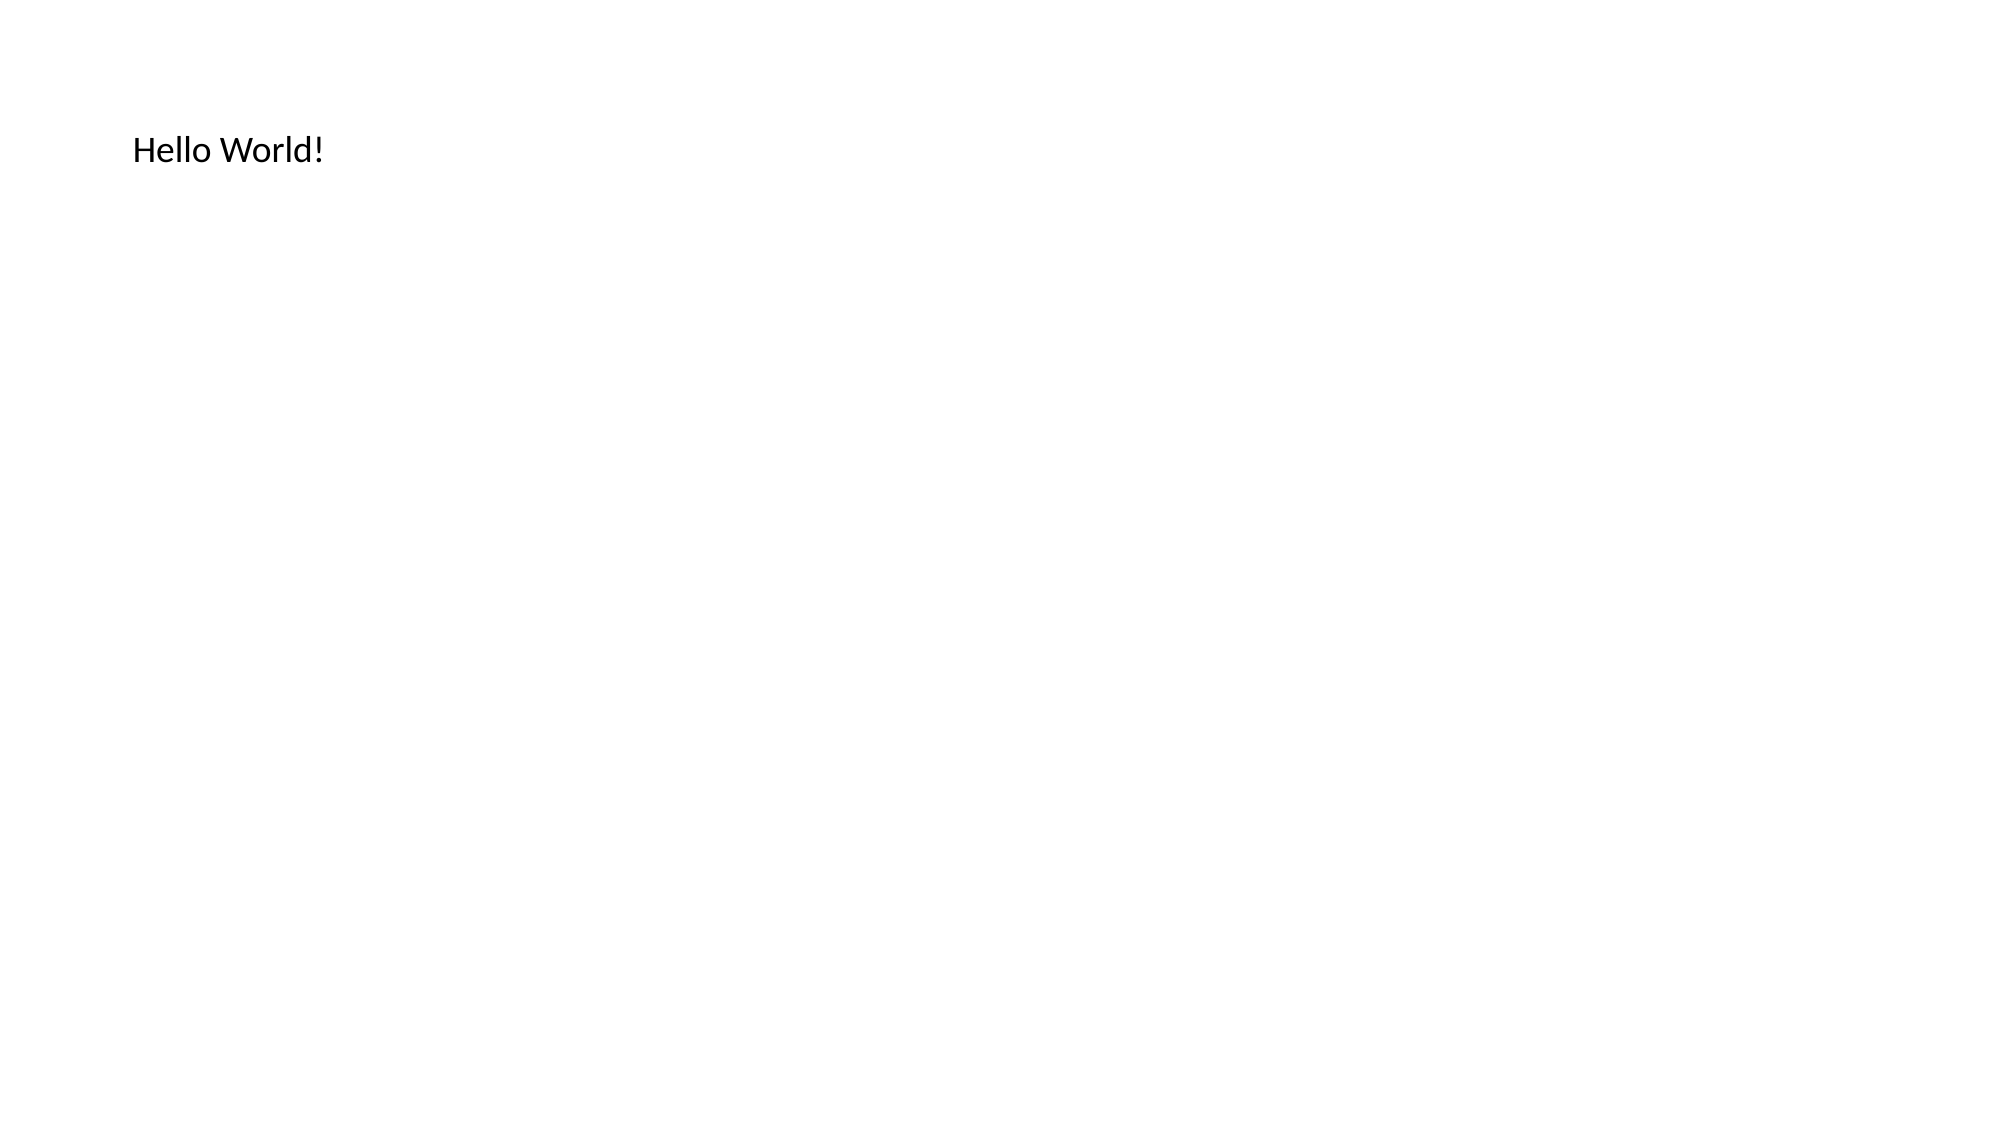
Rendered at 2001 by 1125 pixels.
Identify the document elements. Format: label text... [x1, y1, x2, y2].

text_box Hello World! [118, 118, 414, 178]
